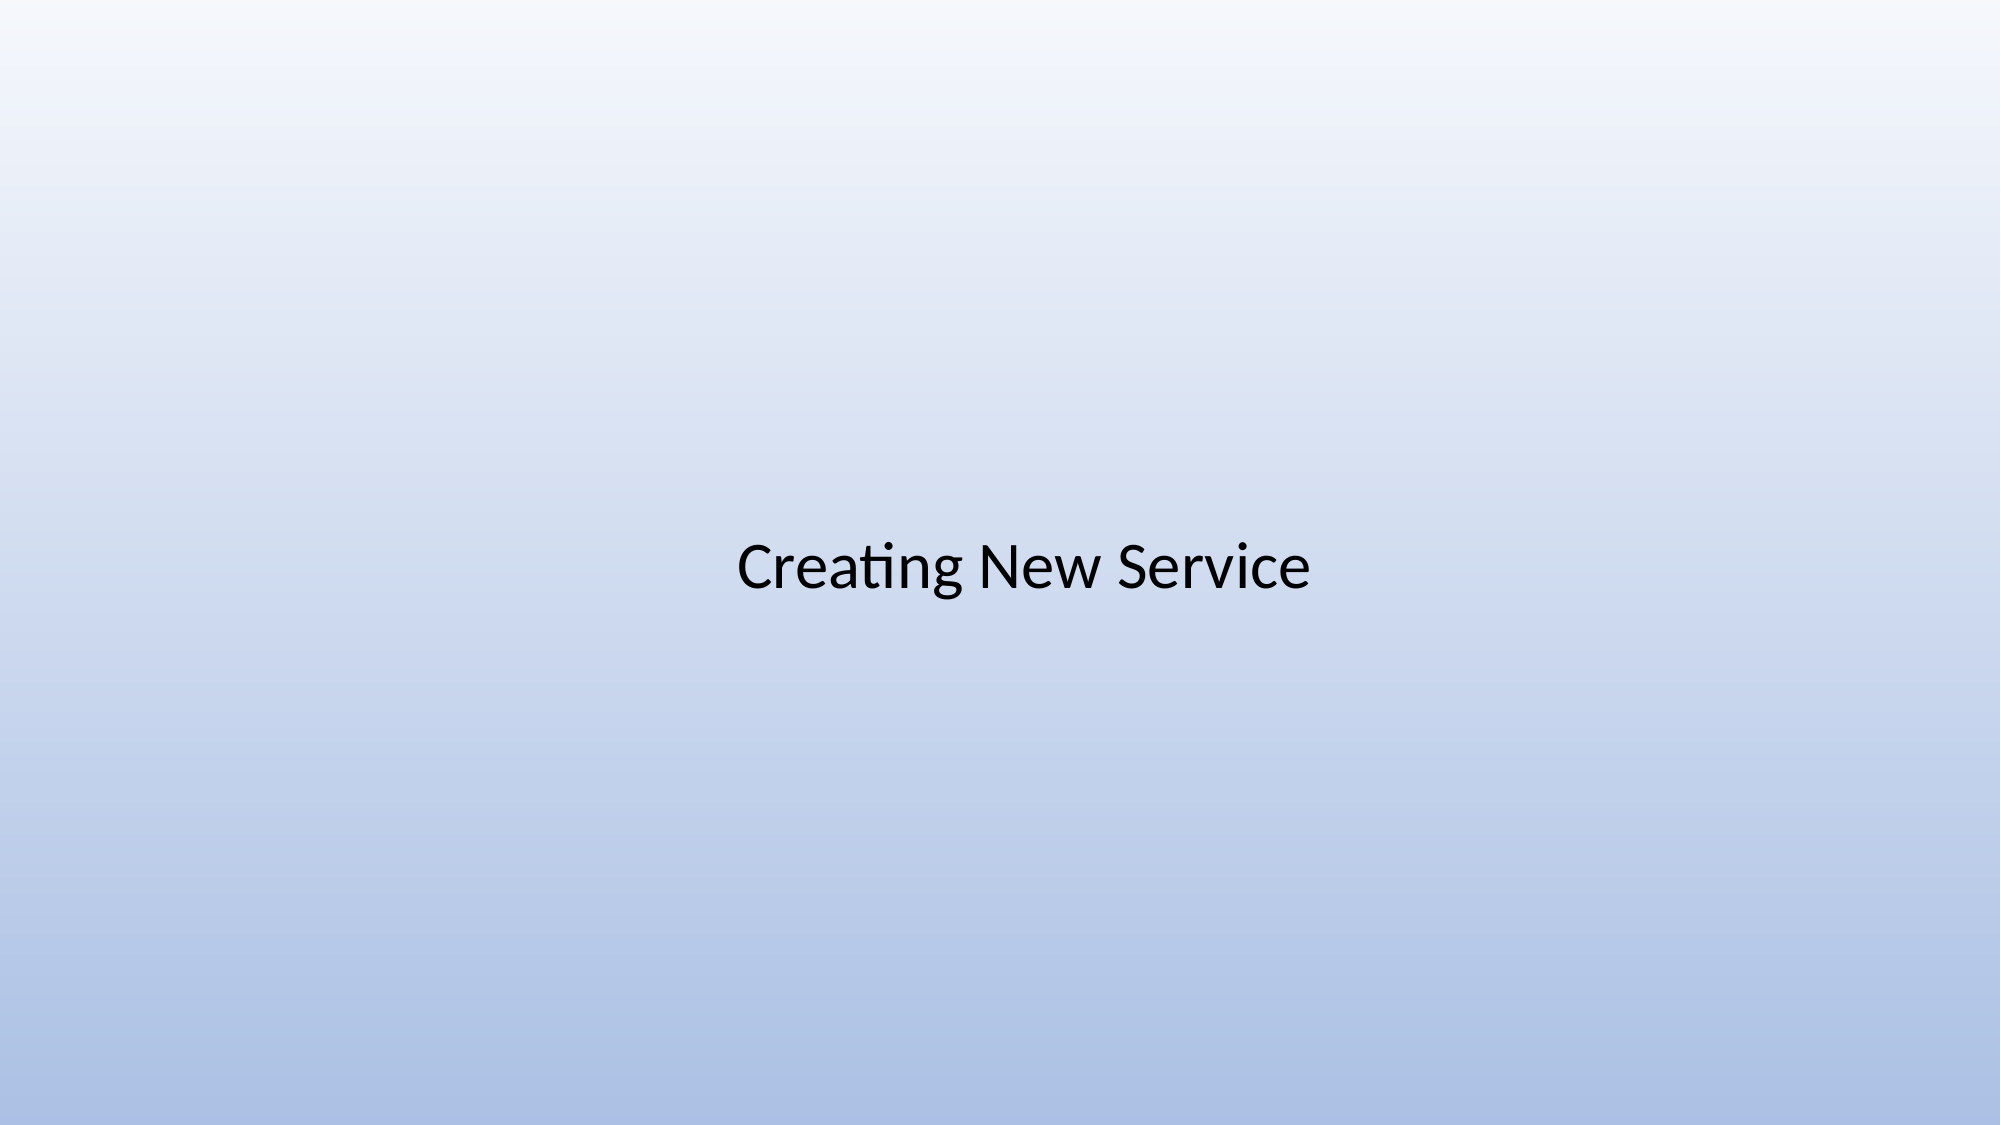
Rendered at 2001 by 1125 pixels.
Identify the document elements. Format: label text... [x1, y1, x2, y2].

text_box Creating New Service [722, 514, 1328, 610]
